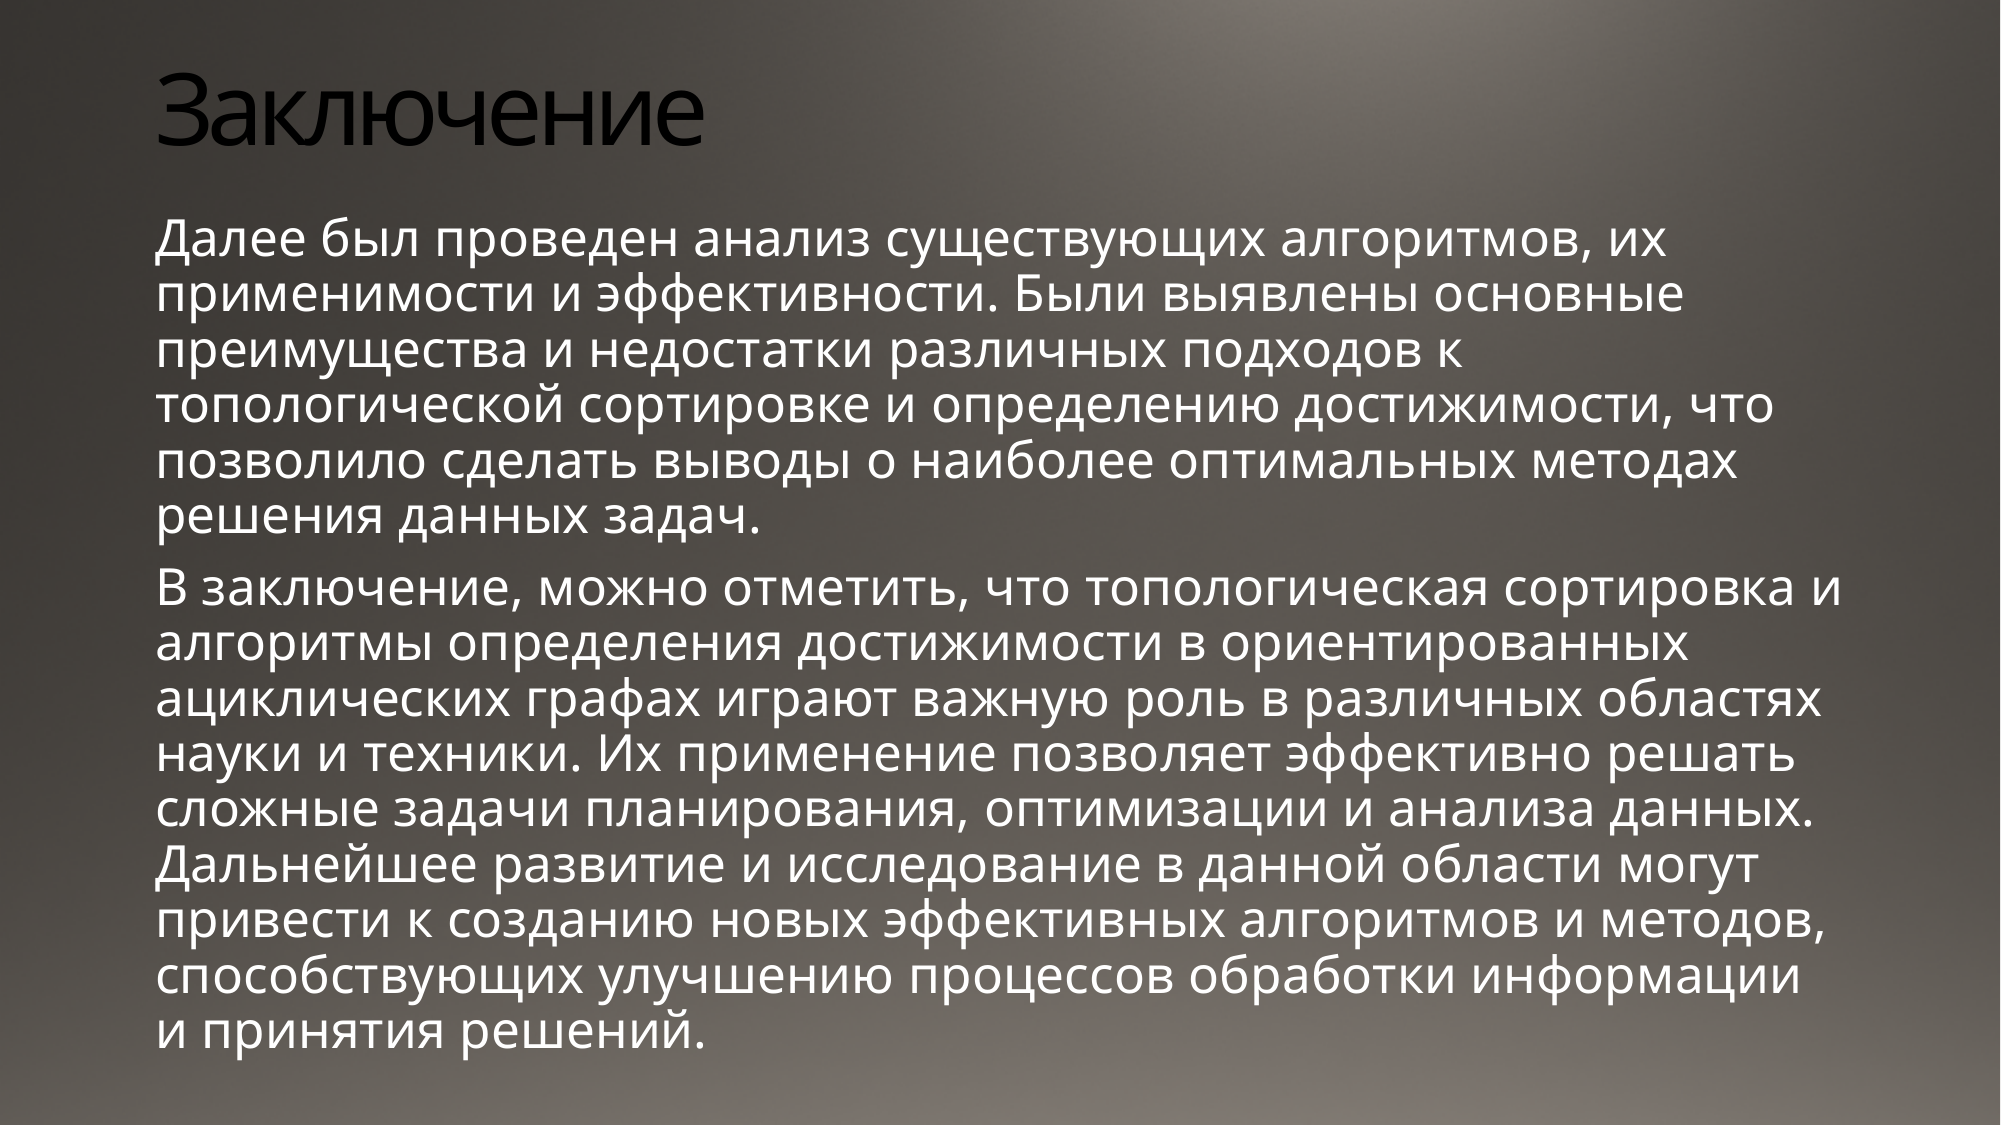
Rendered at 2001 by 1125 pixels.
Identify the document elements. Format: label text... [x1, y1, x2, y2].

subtitle Далее был проведен анализ существующих алгоритмов, их применимости и эффективности. Были выявлены основные преимущества и недостатки различных подходов к топологической сортировке и определению достижимости, что позволило сделать выводы о наиболее оптимальных методах решения данных задач. В заключение, можно отметить, что топологическая сортировка и алгоритмы определения достижимости в ориентированных ациклических графах играют важную роль в различных областях науки и техники. Их применение позволяет эффективно решать сложные задачи планирования, оптимизации и анализа данных. Дальнейшее развитие и исследование в данной области могут привести к созданию новых эффективных алгоритмов и методов, способствующих улучшению процессов обработки информации и принятия решений. [140, 204, 1866, 1070]
title Заключение [140, 51, 1641, 204]
picture [0, 0, 2001, 1125]
